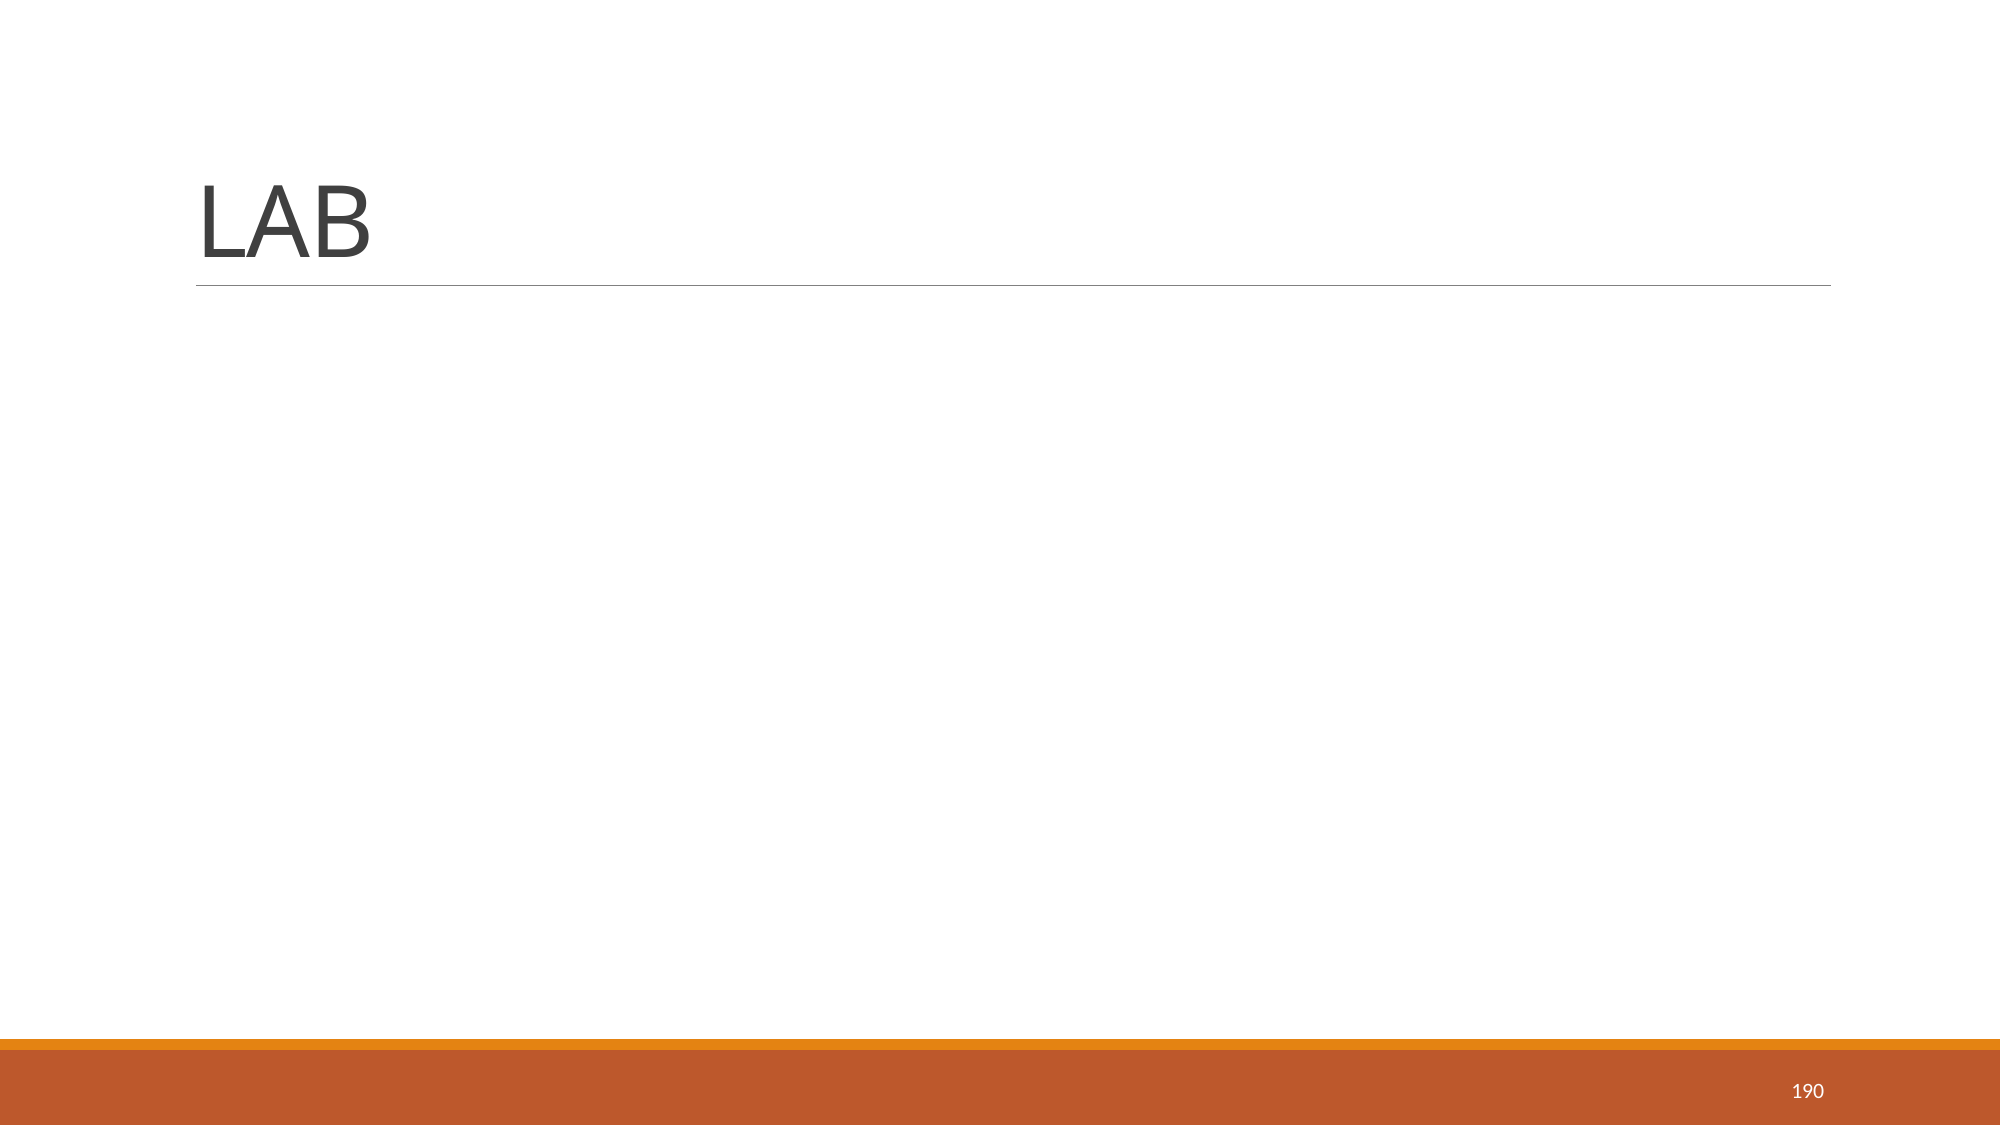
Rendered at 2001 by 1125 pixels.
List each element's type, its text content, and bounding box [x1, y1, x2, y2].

title LAB [180, 47, 1830, 285]
slide_number 190 [1624, 1059, 1840, 1120]
